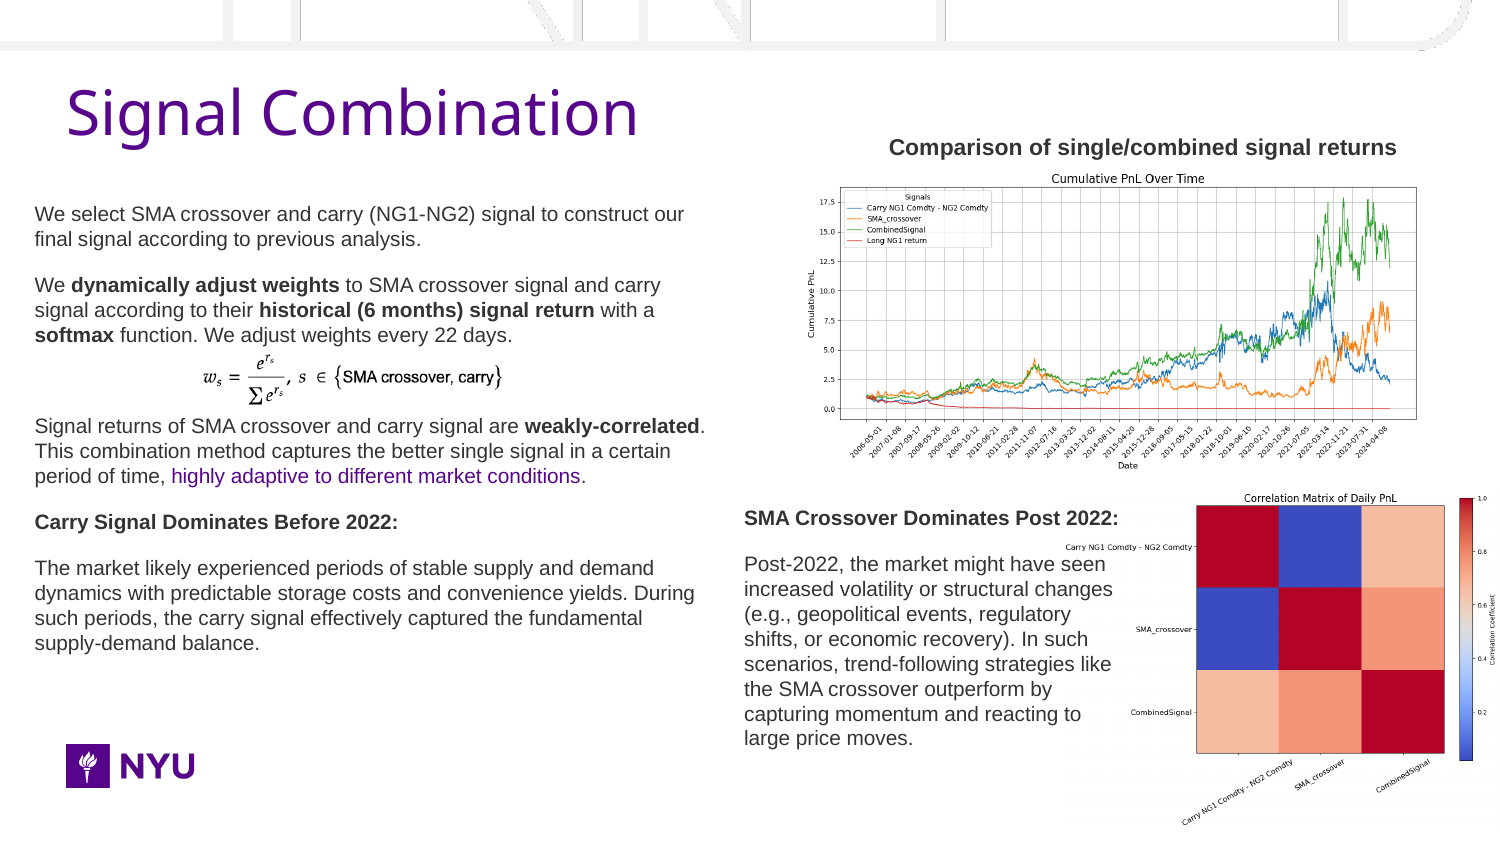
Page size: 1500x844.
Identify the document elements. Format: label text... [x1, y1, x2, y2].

picture [803, 168, 1421, 475]
picture [1061, 489, 1500, 831]
list We select SMA crossover and carry (NG1-NG2) signal to construct our final signal according to previous analysis. We dynamically adjust weights to SMA crossover signal and carry signal according to their historical (6 months) signal return with a softmax function. We adjust weights every 22 days. Signal returns of SMA crossover and carry signal are weakly-correlated. This combination method captures the better single signal in a certain period of time, highly adaptive to different market conditions. Carry Signal Dominates Before 2022: The market likely experienced periods of stable supply and demand dynamics with predictable storage costs and convenience yields. During such periods, the carry signal effectively captured the fundamental supply-demand balance. [19, 185, 731, 647]
picture [0, 0, 1496, 51]
text_box SMA Crossover Dominates Post 2022: Post-2022, the market might have seen increased volatility or structural changes (e.g., geopolitical events, regulatory shifts, or economic recovery). In such scenarios, trend-following strategies like the SMA crossover outperform by capturing momentum and reacting to large price moves. [729, 489, 1059, 766]
title Signal Combination [51, 69, 1449, 148]
picture [198, 349, 505, 410]
picture [66, 744, 195, 788]
text_box Comparison of single/combined signal returns [846, 117, 1440, 155]
